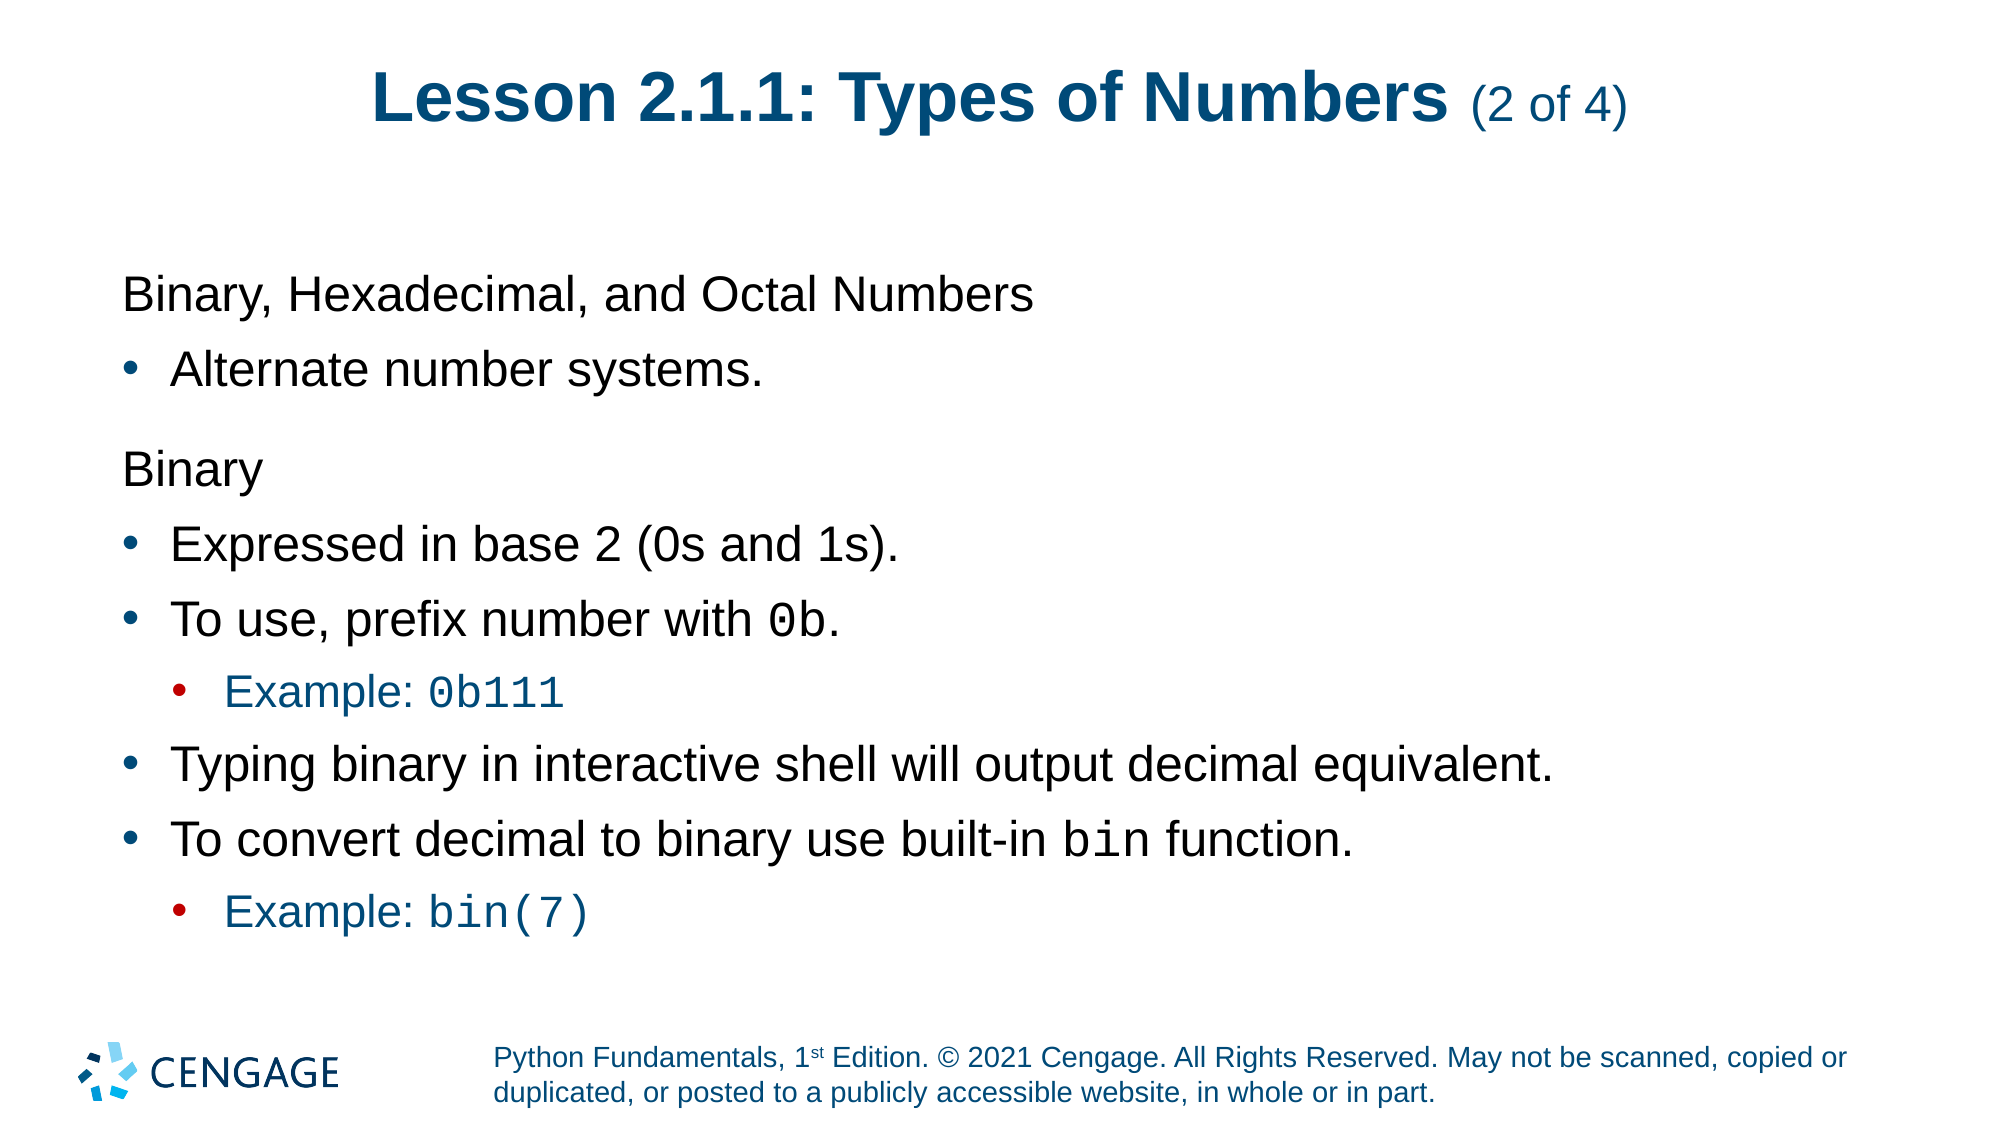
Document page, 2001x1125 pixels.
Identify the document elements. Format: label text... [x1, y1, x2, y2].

list Binary, Hexadecimal, and Octal Numbers Alternate number systems. [121, 268, 1880, 411]
title Lesson 2.1.1: Types of Numbers (2 of 4) [137, 59, 1863, 171]
list Binary Expressed in base 2 (0s and 1s). To use, prefix number with 0b. Example: 0b111 Typing binary in interactive shell will output decimal equivalent. To convert decimal to binary use built-in bin function. Example: bin(7) [121, 443, 1880, 964]
picture [78, 1042, 338, 1101]
